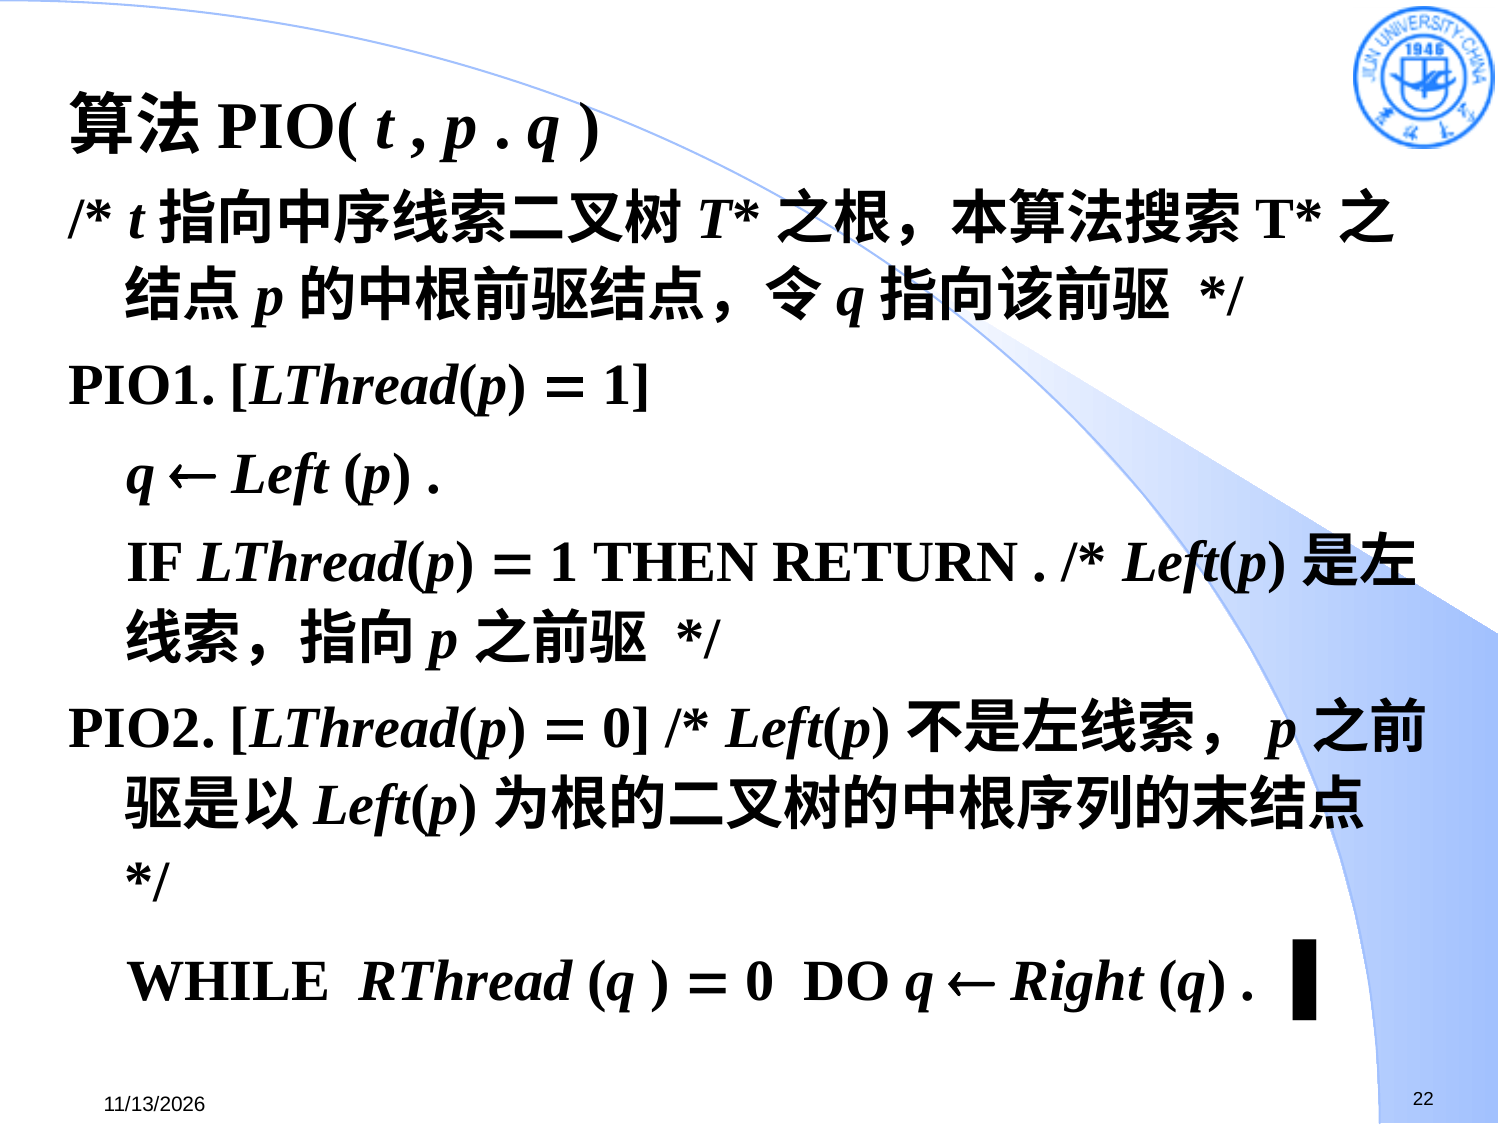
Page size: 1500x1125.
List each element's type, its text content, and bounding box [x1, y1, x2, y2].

list 算法PIO( t , p . q ) /* t指向中序线索二叉树T*之根，本算法搜索T*之结点p的中根前驱结点，令q指向该前驱 */ PIO1. [LThread(p)  1] q  Left (p) . IF LThread(p)  1 THEN RETURN . /* Left(p)是左线索，指向p之前驱 */ PIO2. [LThread(p)  0] /* Left(p)不是左线索，p之前驱是以Left(p)为根的二叉树的中根序列的末结点 */ WHILE RThread (q )  0 DO q  Right (q) . ▐ [52, 66, 1454, 1048]
picture [1353, 6, 1495, 149]
